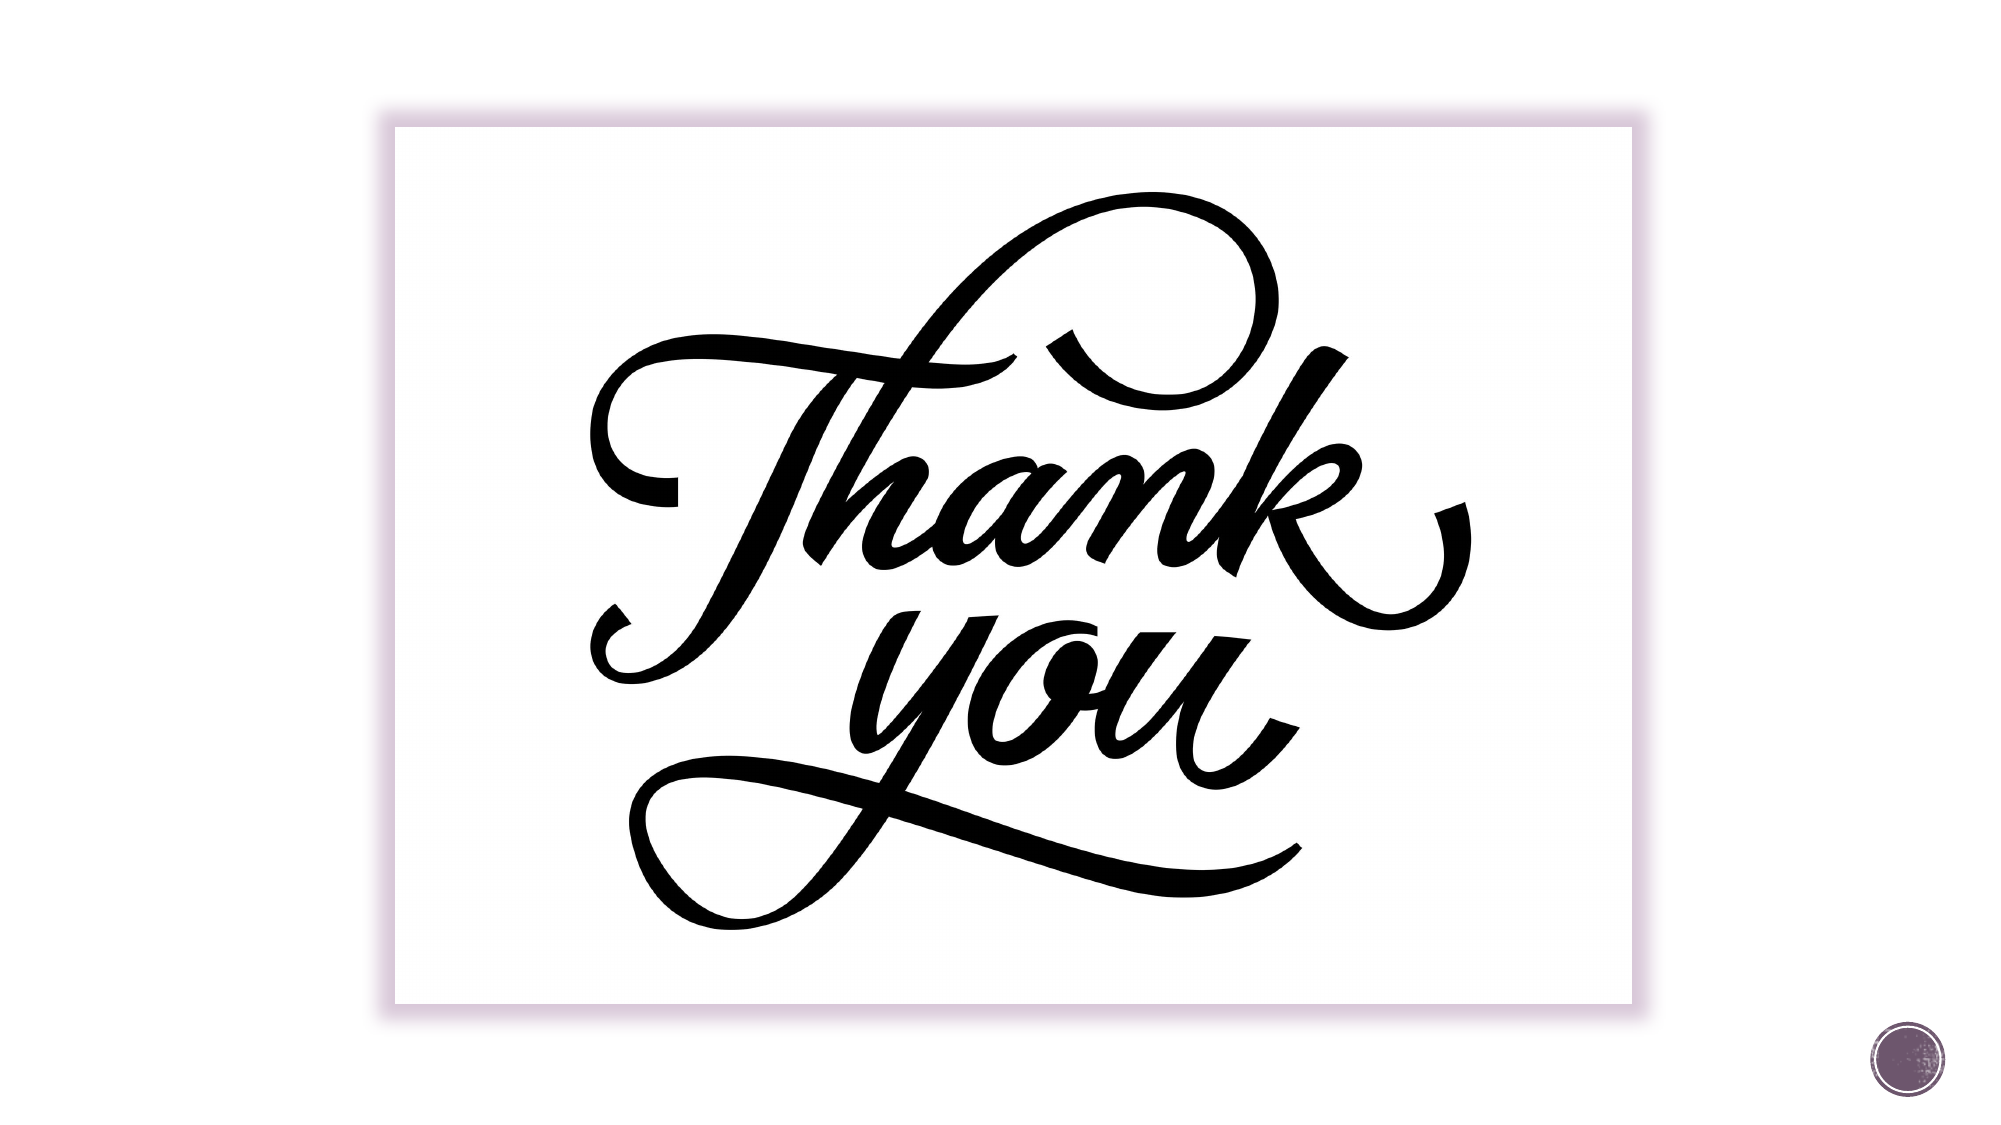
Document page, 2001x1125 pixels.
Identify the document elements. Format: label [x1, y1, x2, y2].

list [398, 130, 1631, 1002]
